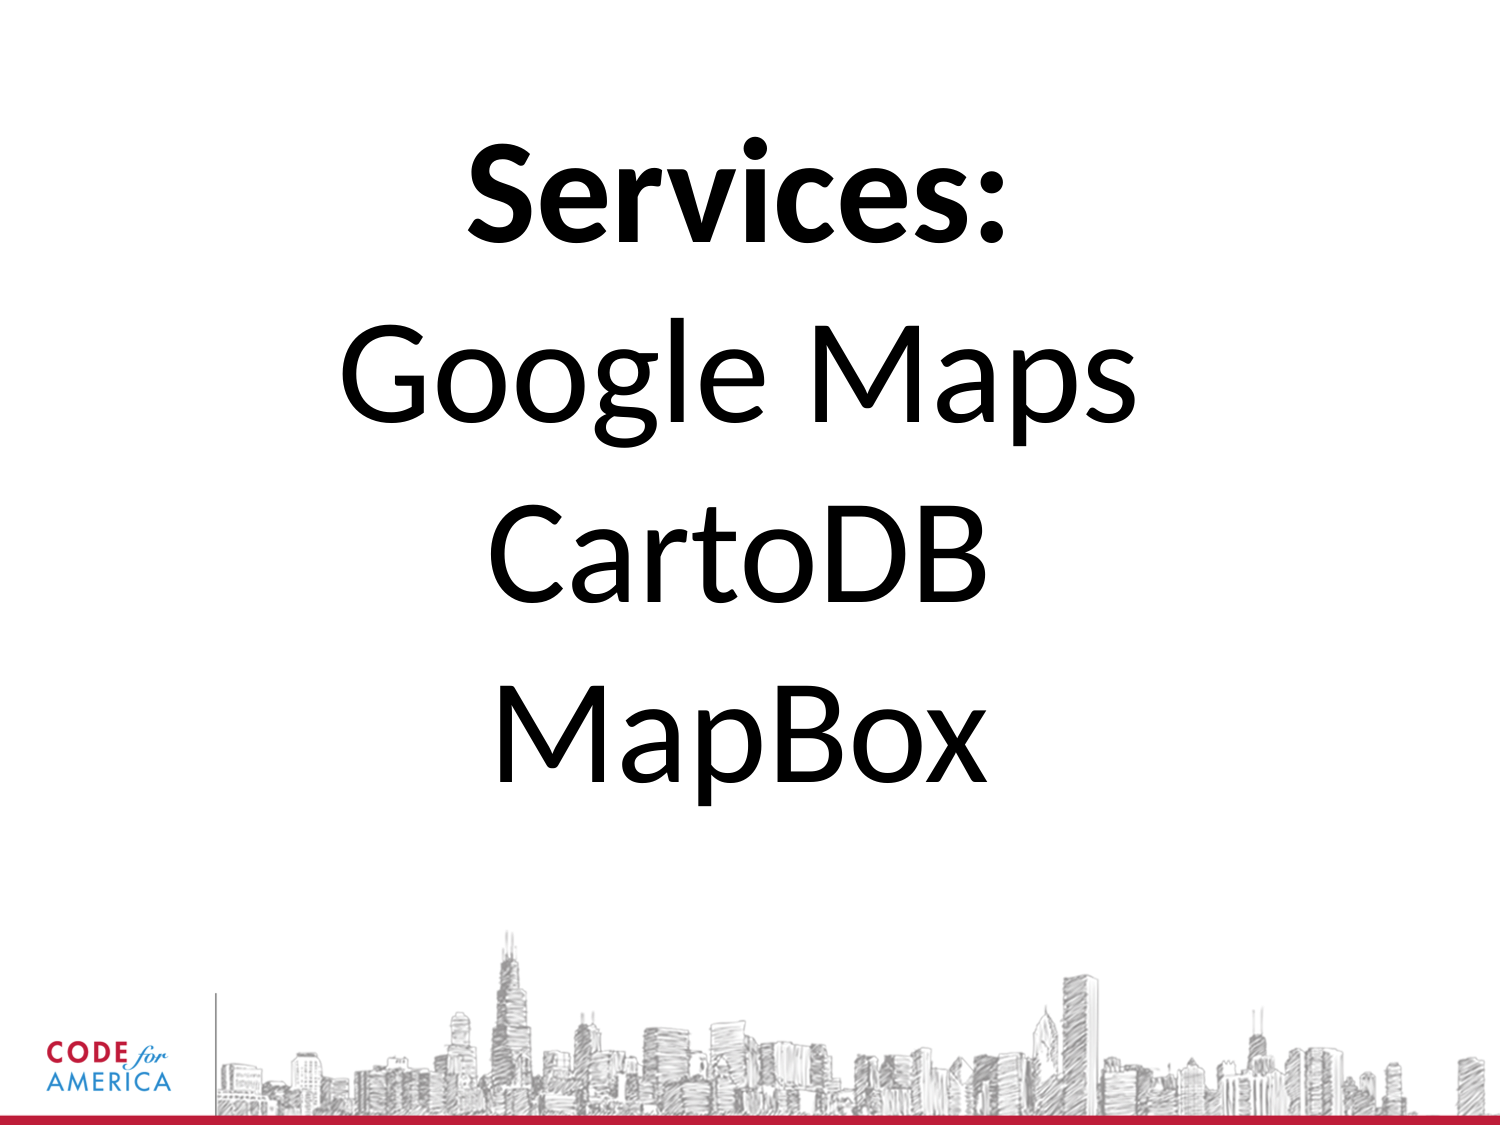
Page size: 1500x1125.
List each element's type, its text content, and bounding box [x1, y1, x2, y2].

text_box Services: Google Maps CartoDB MapBox [322, 85, 1156, 821]
picture [0, 0, 1500, 1125]
